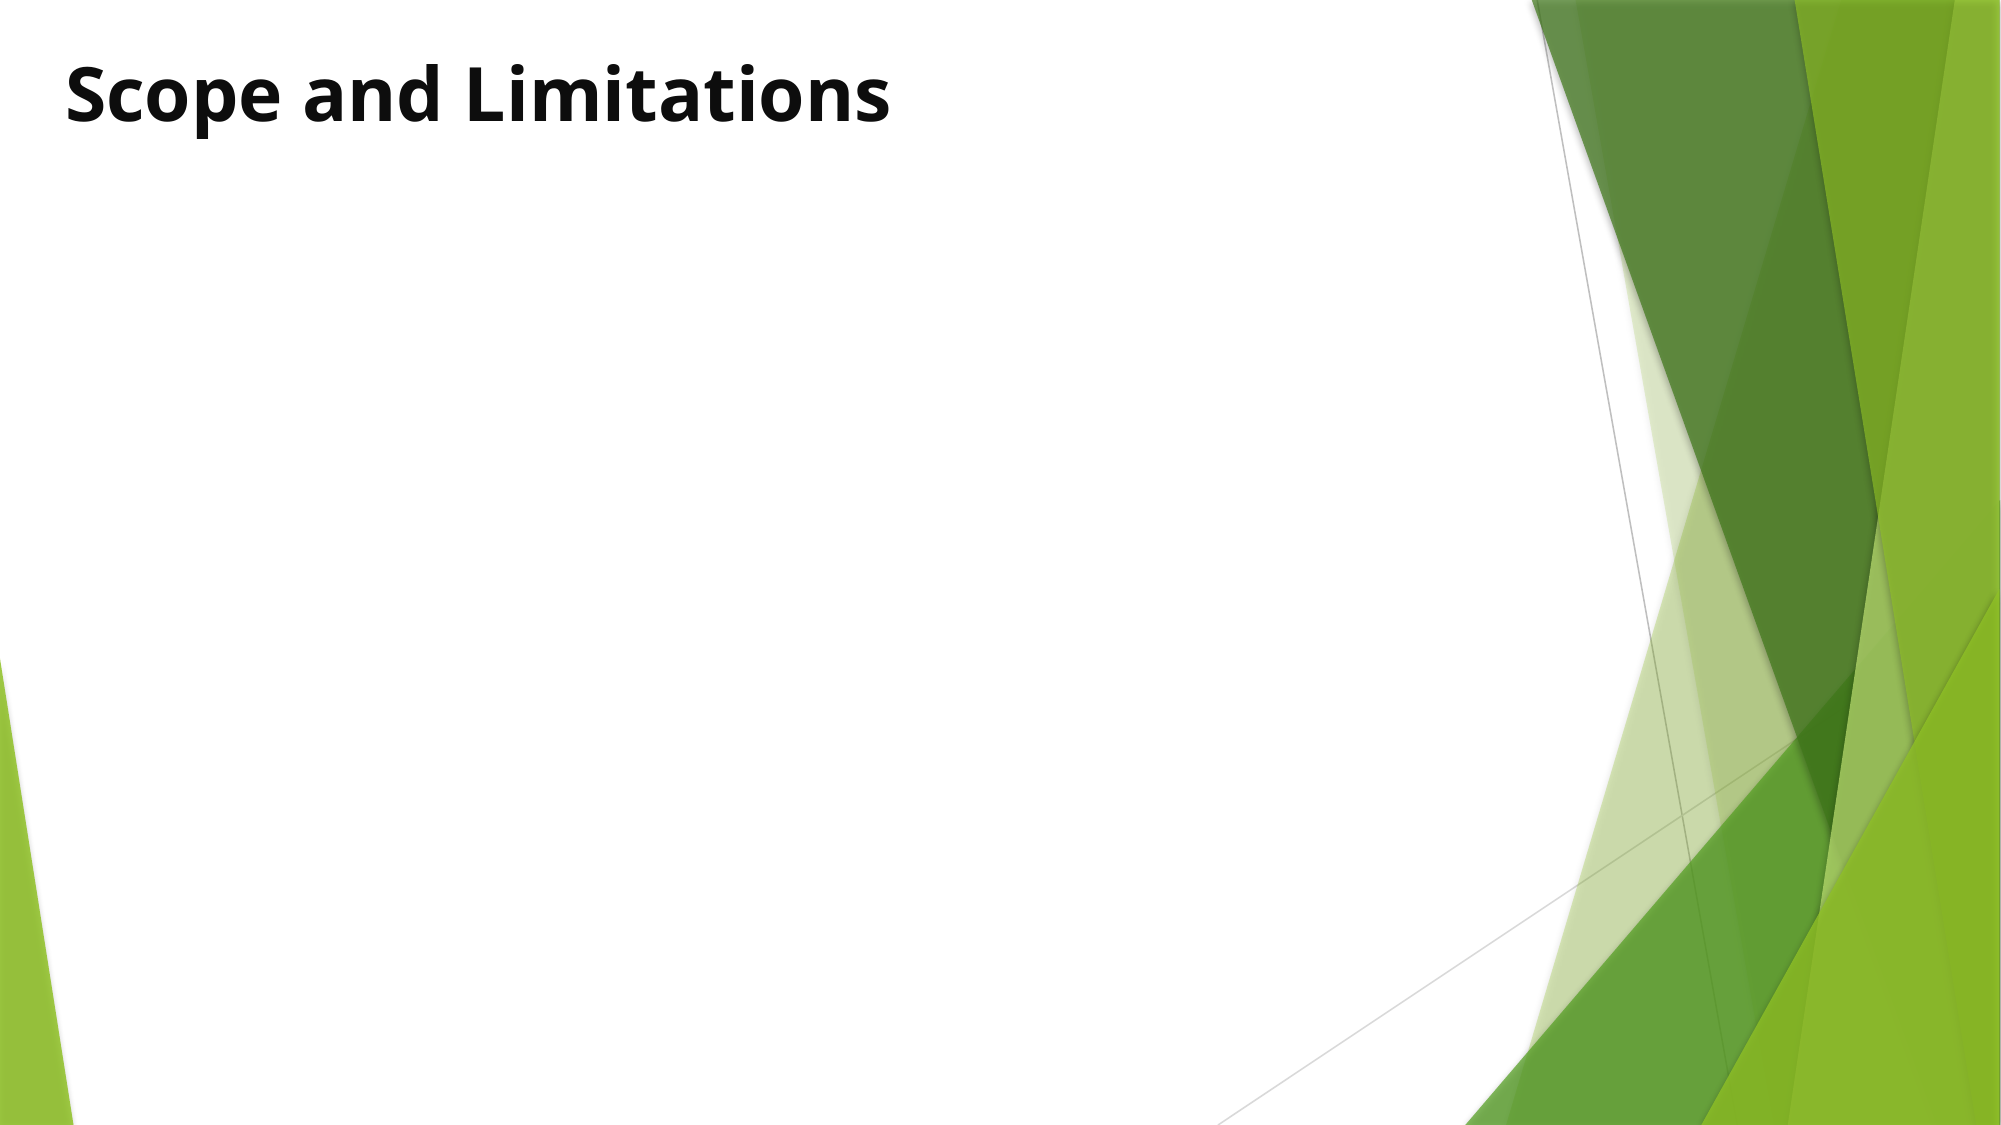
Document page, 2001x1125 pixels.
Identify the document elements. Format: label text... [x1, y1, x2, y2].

title Scope and Limitations [50, 39, 1522, 159]
